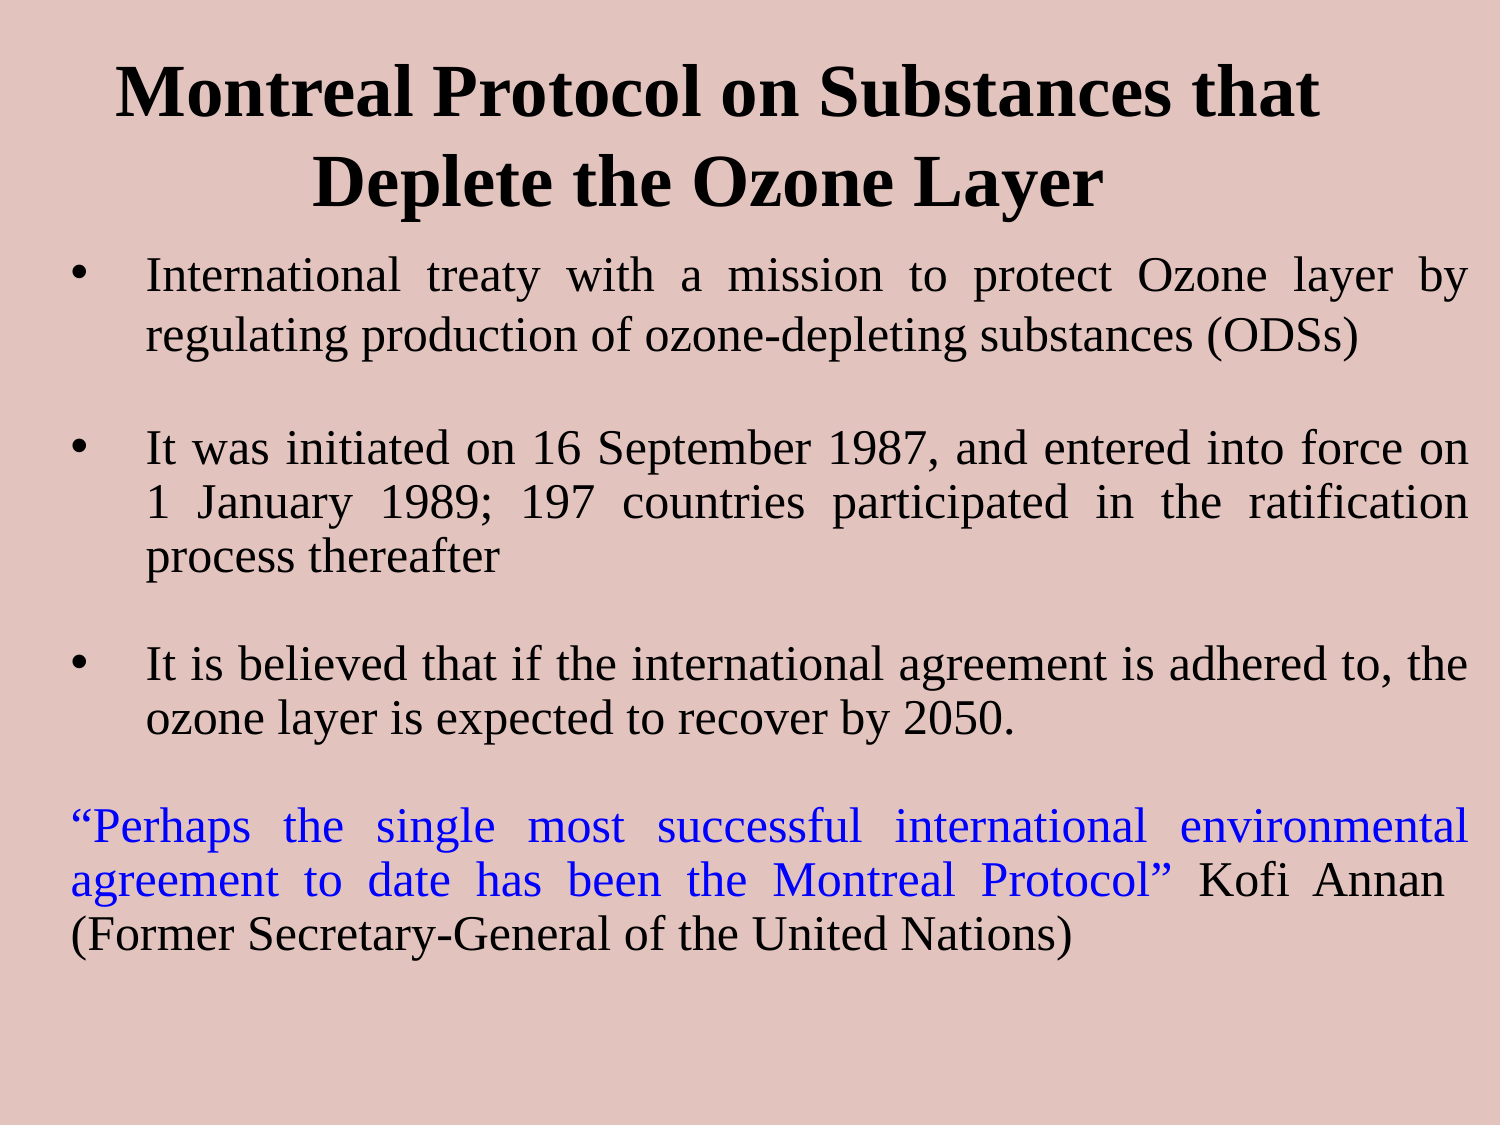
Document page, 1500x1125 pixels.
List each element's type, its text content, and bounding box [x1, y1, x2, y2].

text_box International treaty with a mission to protect Ozone layer by regulating production of ozone-depleting substances (ODSs) It was initiated on 16 September 1987, and entered into force on 1 January 1989; 197 countries participated in the ratification process thereafter It is believed that if the international agreement is adhered to, the ozone layer is expected to recover by 2050. “Perhaps the single most successful international environmental agreement to date has been the Montreal Protocol” Kofi Annan (Former Secretary-General of the United Nations) [55, 233, 1486, 1086]
text_box Montreal Protocol on Substances that Deplete the Ozone Layer [60, 33, 1378, 231]
